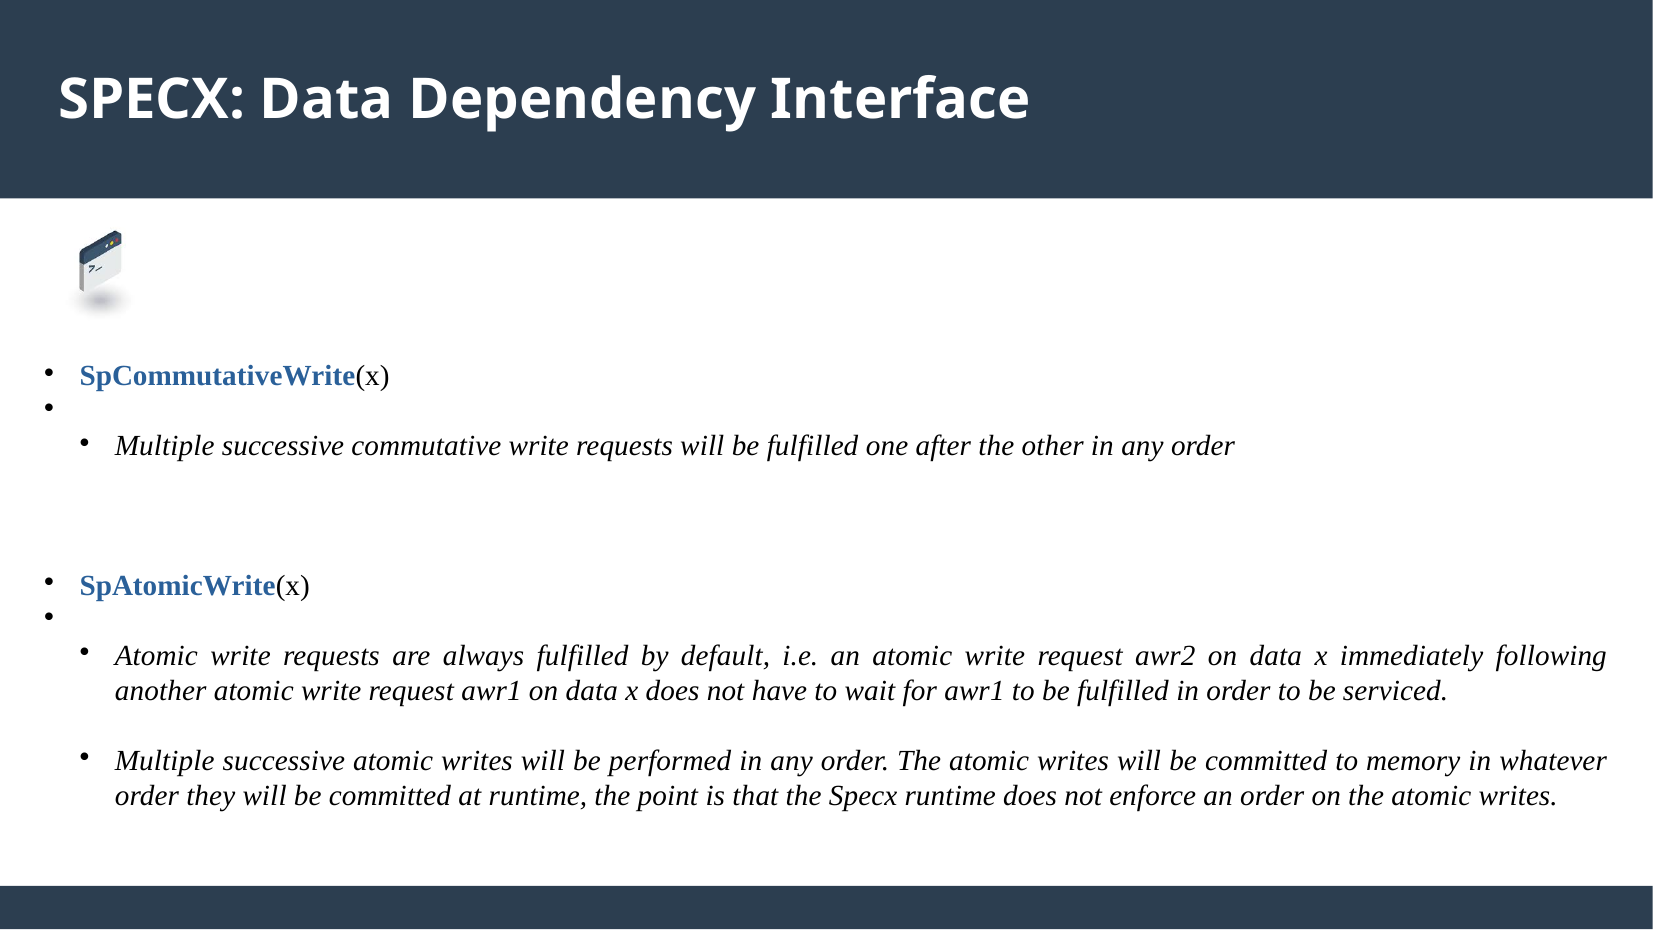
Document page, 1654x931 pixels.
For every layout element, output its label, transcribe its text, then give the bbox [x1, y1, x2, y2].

text_box SpCommutativeWrite(x) Multiple successive commutative write requests will be fulfilled one after the other in any order SpAtomicWrite(x) Atomic write requests are always fulfilled by default, i.e. an atomic write request awr2 on data x immediately following another atomic write request awr1 on data x does not have to wait for awr1 to be fulfilled in order to be serviced. Multiple successive atomic writes will be performed in any order. The atomic writes will be committed to memory in whatever order they will be committed at runtime, the point is that the Specx runtime does not enforce an order on the atomic writes. [29, 349, 1624, 880]
text_box SPECX: Data Dependency Interface [58, 37, 1593, 155]
picture [11, 206, 190, 325]
